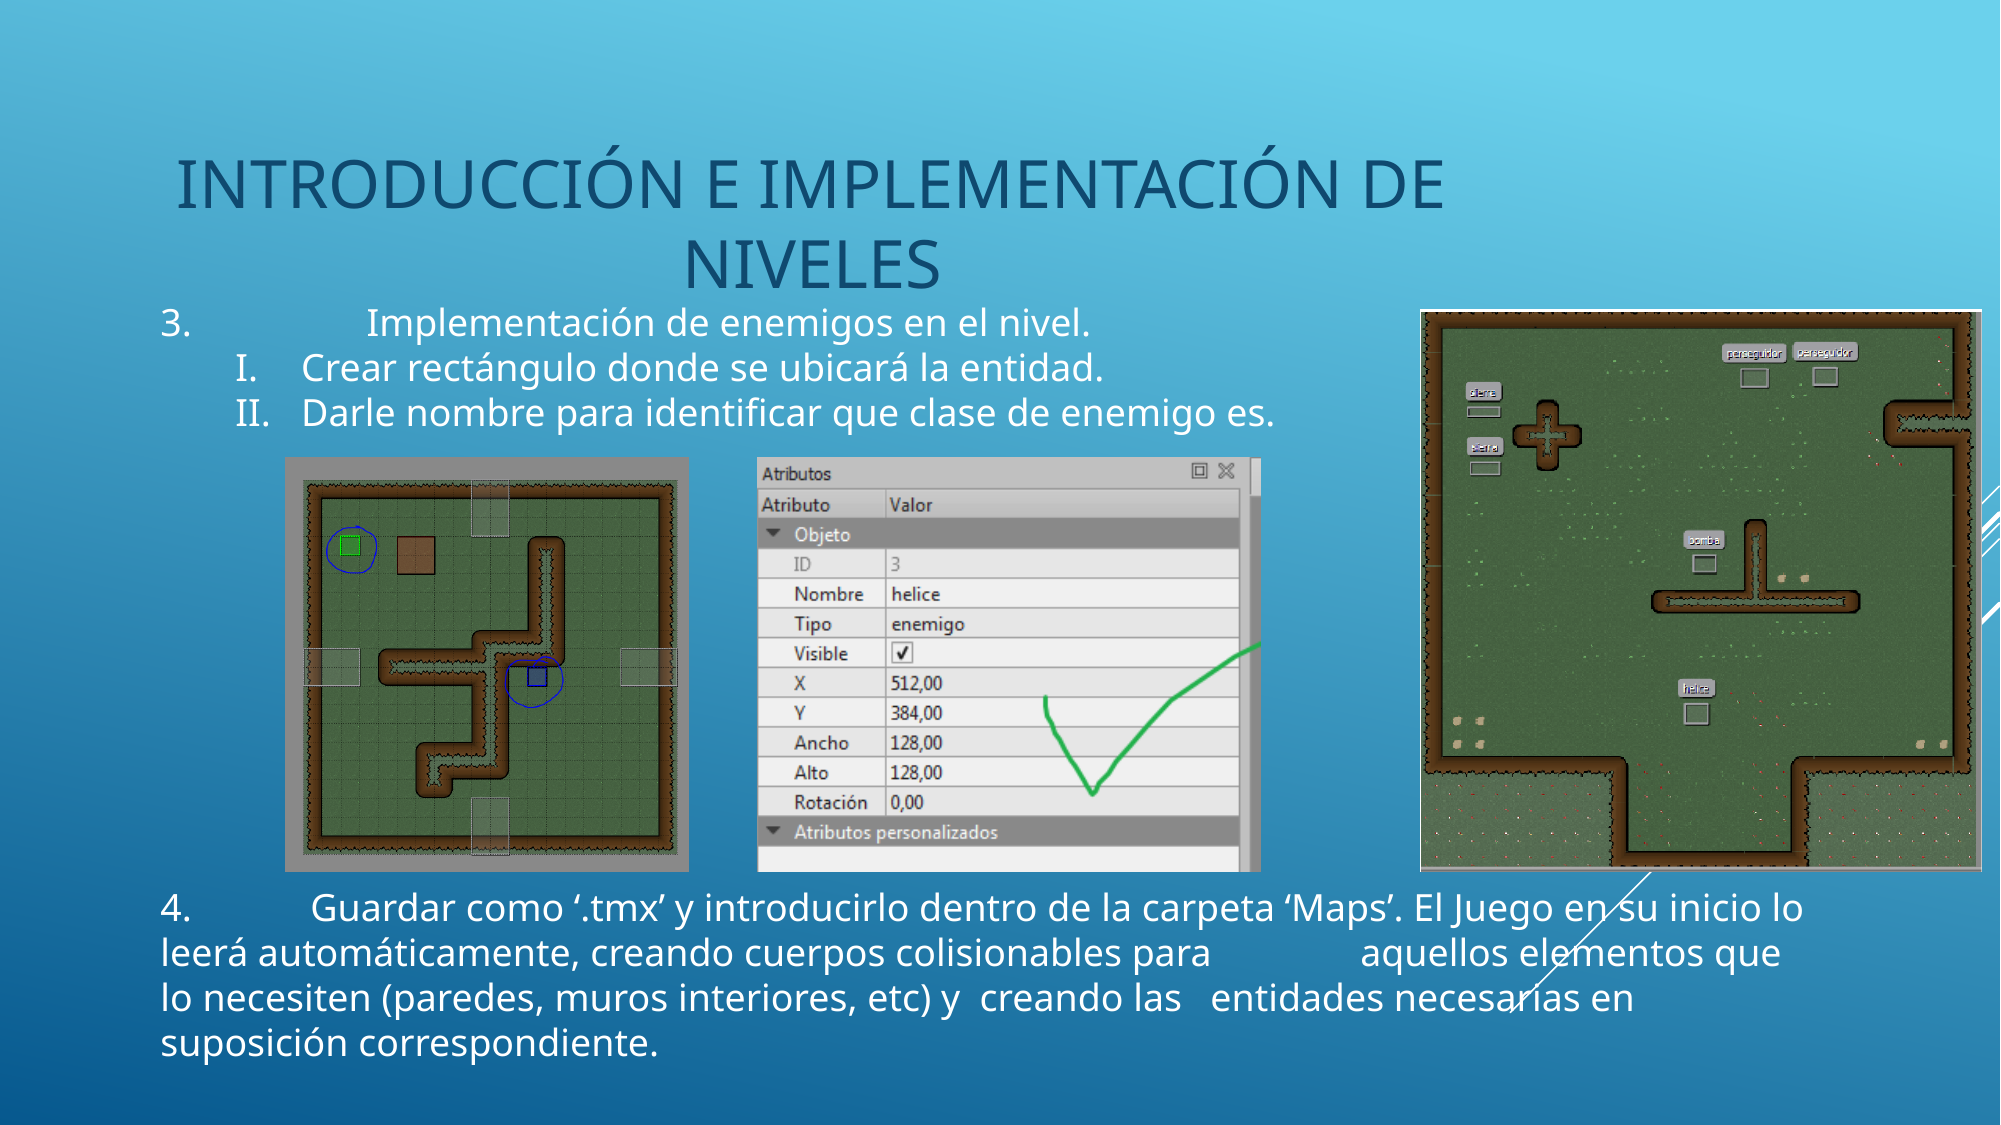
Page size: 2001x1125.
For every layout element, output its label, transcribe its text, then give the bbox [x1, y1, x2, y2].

picture [757, 457, 1261, 872]
text_box Implementación de enemigos en el nivel. Crear rectángulo donde se ubicará la entidad. Darle nombre para identificar que clase de enemigo es. 4. Guardar como ‘.tmx’ y introducirlo dentro de la carpeta ‘Maps’. El Juego en su inicio lo leerá automáticamente, creando cuerpos colisionables para aquellos elementos que lo necesiten (paredes, muros interiores, etc) y creando las entidades necesarias en suposición correspondiente. [145, 291, 1833, 1117]
picture [1420, 308, 1982, 872]
picture [285, 457, 690, 872]
list INTRODUCCIÓN E IMPLEMENTACIÓN DE NIVELES [112, 112, 1513, 331]
